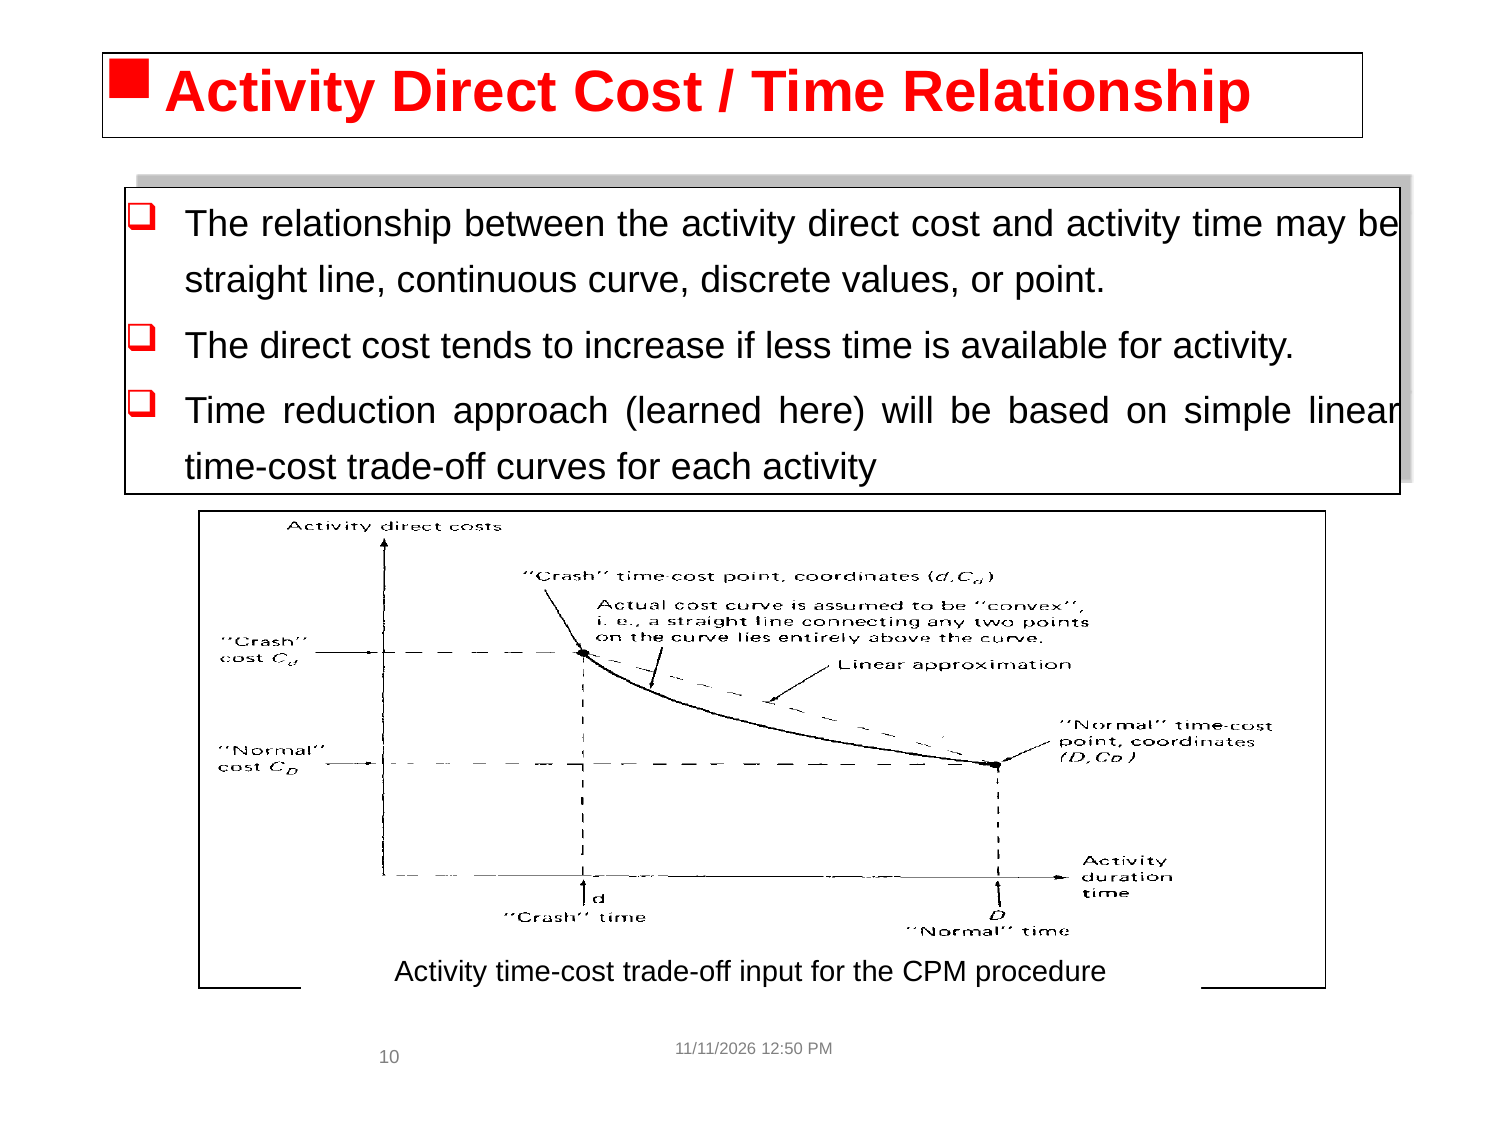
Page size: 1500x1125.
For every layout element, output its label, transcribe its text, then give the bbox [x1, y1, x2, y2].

list The relationship between the activity direct cost and activity time may be straight line, continuous curve, discrete values, or point. The direct cost tends to increase if less time is available for activity. Time reduction approach (learned here) will be based on simple linear time-cost trade-off curves for each activity [124, 187, 1401, 495]
text_box Activity Direct Cost / Time Relationship [102, 52, 1363, 138]
slide_number 10 [359, 1044, 419, 1097]
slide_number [674, 1037, 914, 1067]
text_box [199, 511, 1326, 988]
